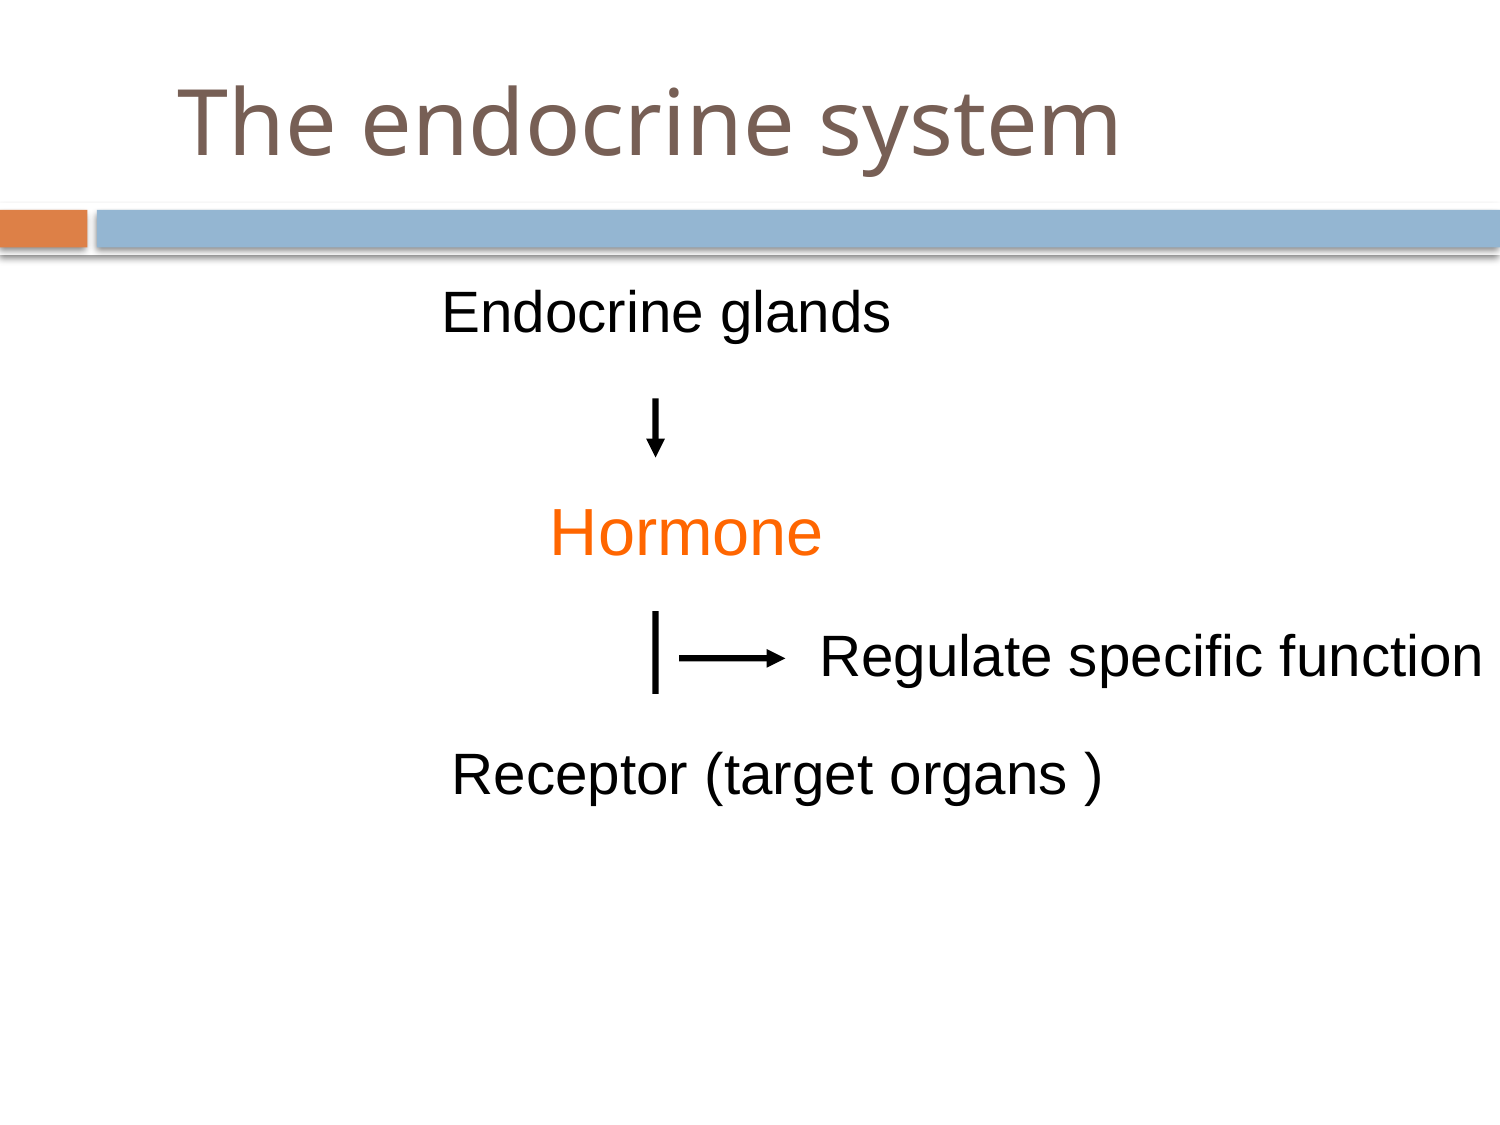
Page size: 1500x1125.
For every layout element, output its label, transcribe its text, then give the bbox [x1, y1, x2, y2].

text_box [649, 398, 662, 458]
text_box Hormone [513, 481, 839, 576]
title The endocrine system [162, 37, 1500, 201]
text_box Endocrine glands [206, 267, 1128, 352]
text_box Receptor (target organs ) [375, 729, 1120, 814]
text_box [679, 652, 786, 665]
text_box Regulate specific function [779, 611, 1500, 696]
